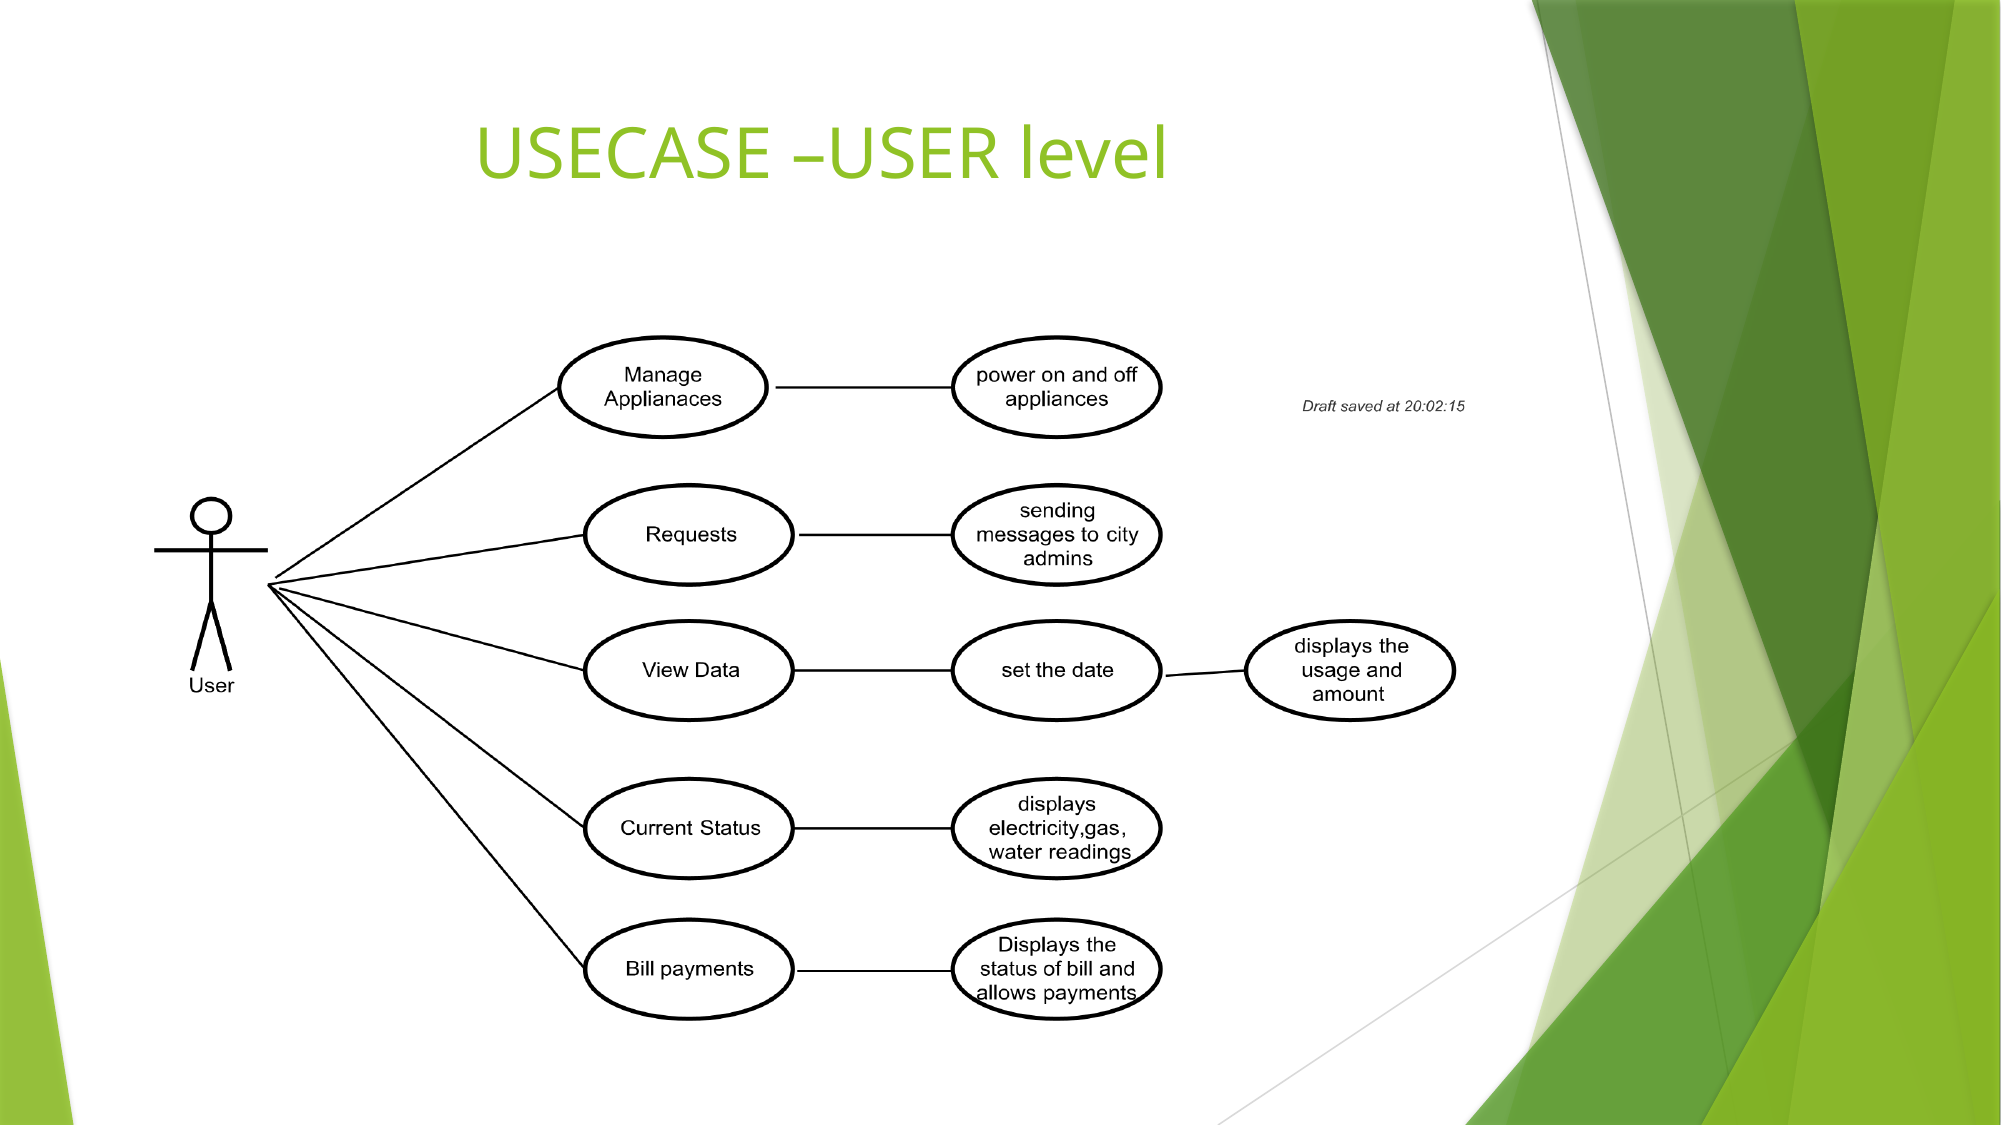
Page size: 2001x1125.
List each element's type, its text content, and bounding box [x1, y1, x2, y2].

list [152, 334, 1465, 1022]
title USECASE –USER level [111, 99, 1522, 317]
